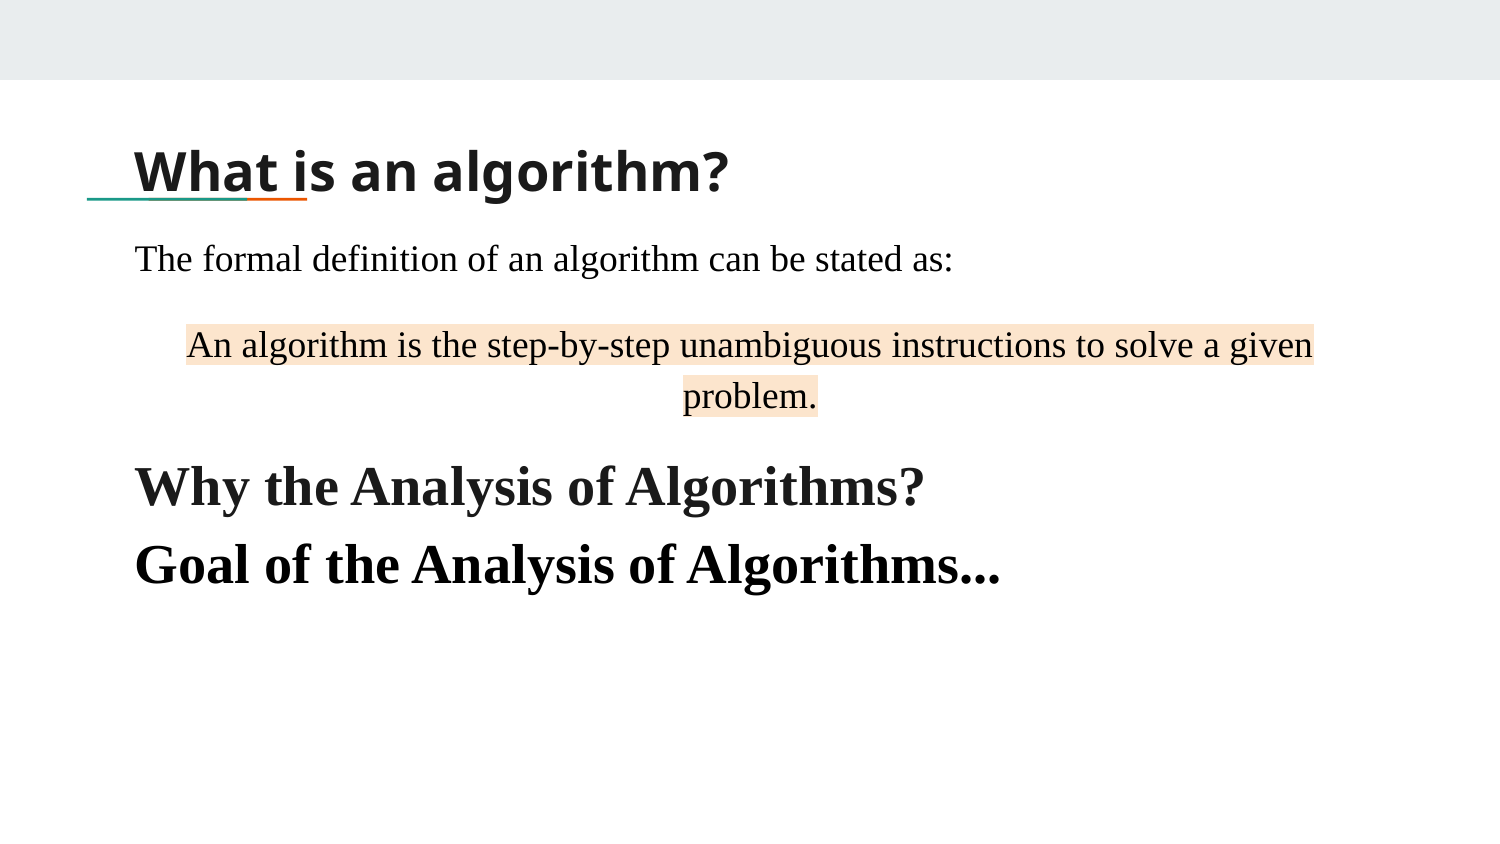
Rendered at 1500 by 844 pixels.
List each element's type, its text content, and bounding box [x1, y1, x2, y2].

title What is an algorithm? [119, 122, 1381, 212]
list The formal definition of an algorithm can be stated as: An algorithm is the step-by-step unambiguous instructions to solve a given problem. Why the Analysis of Algorithms? Goal of the Analysis of Algorithms... [119, 212, 1381, 712]
